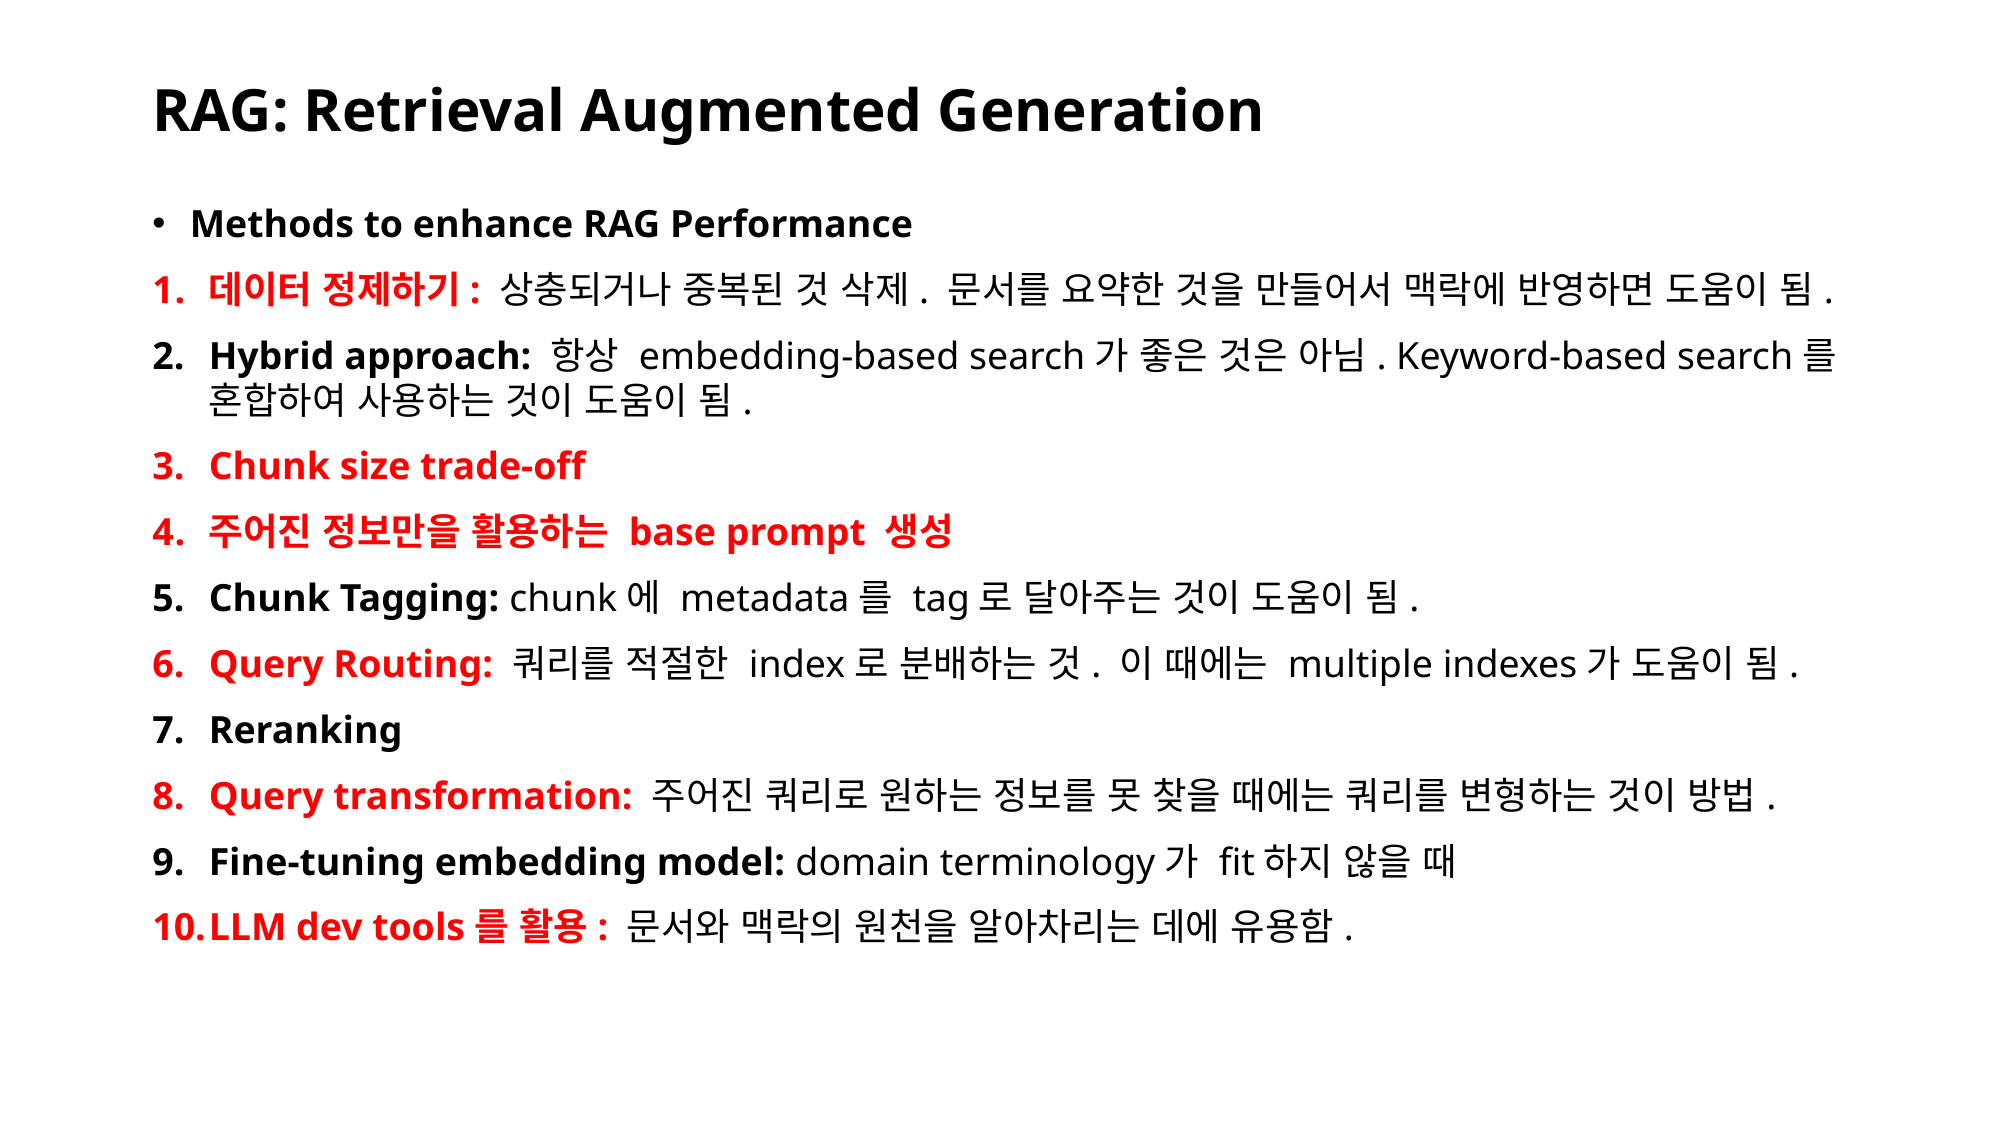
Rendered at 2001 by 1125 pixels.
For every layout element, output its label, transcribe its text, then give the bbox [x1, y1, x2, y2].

list Methods to enhance RAG Performance 데이터 정제하기: 상충되거나 중복된 것 삭제. 문서를 요약한 것을 만들어서 맥락에 반영하면 도움이 됨. Hybrid approach: 항상 embedding-based search가 좋은 것은 아님. Keyword-based search를 혼합하여 사용하는 것이 도움이 됨. Chunk size trade-off 주어진 정보만을 활용하는 base prompt 생성 Chunk Tagging: chunk에 metadata를 tag로 달아주는 것이 도움이 됨. Query Routing: 쿼리를 적절한 index로 분배하는 것. 이 때에는 multiple indexes가 도움이 됨. Reranking Query transformation: 주어진 쿼리로 원하는 정보를 못 찾을 때에는 쿼리를 변형하는 것이 방법. Fine-tuning embedding model: domain terminology가 fit하지 않을 때 LLM dev tools를 활용: 문서와 맥락의 원천을 알아차리는 데에 유용함. [137, 192, 1863, 1014]
title RAG: Retrieval Augmented Generation [137, 59, 1863, 167]
